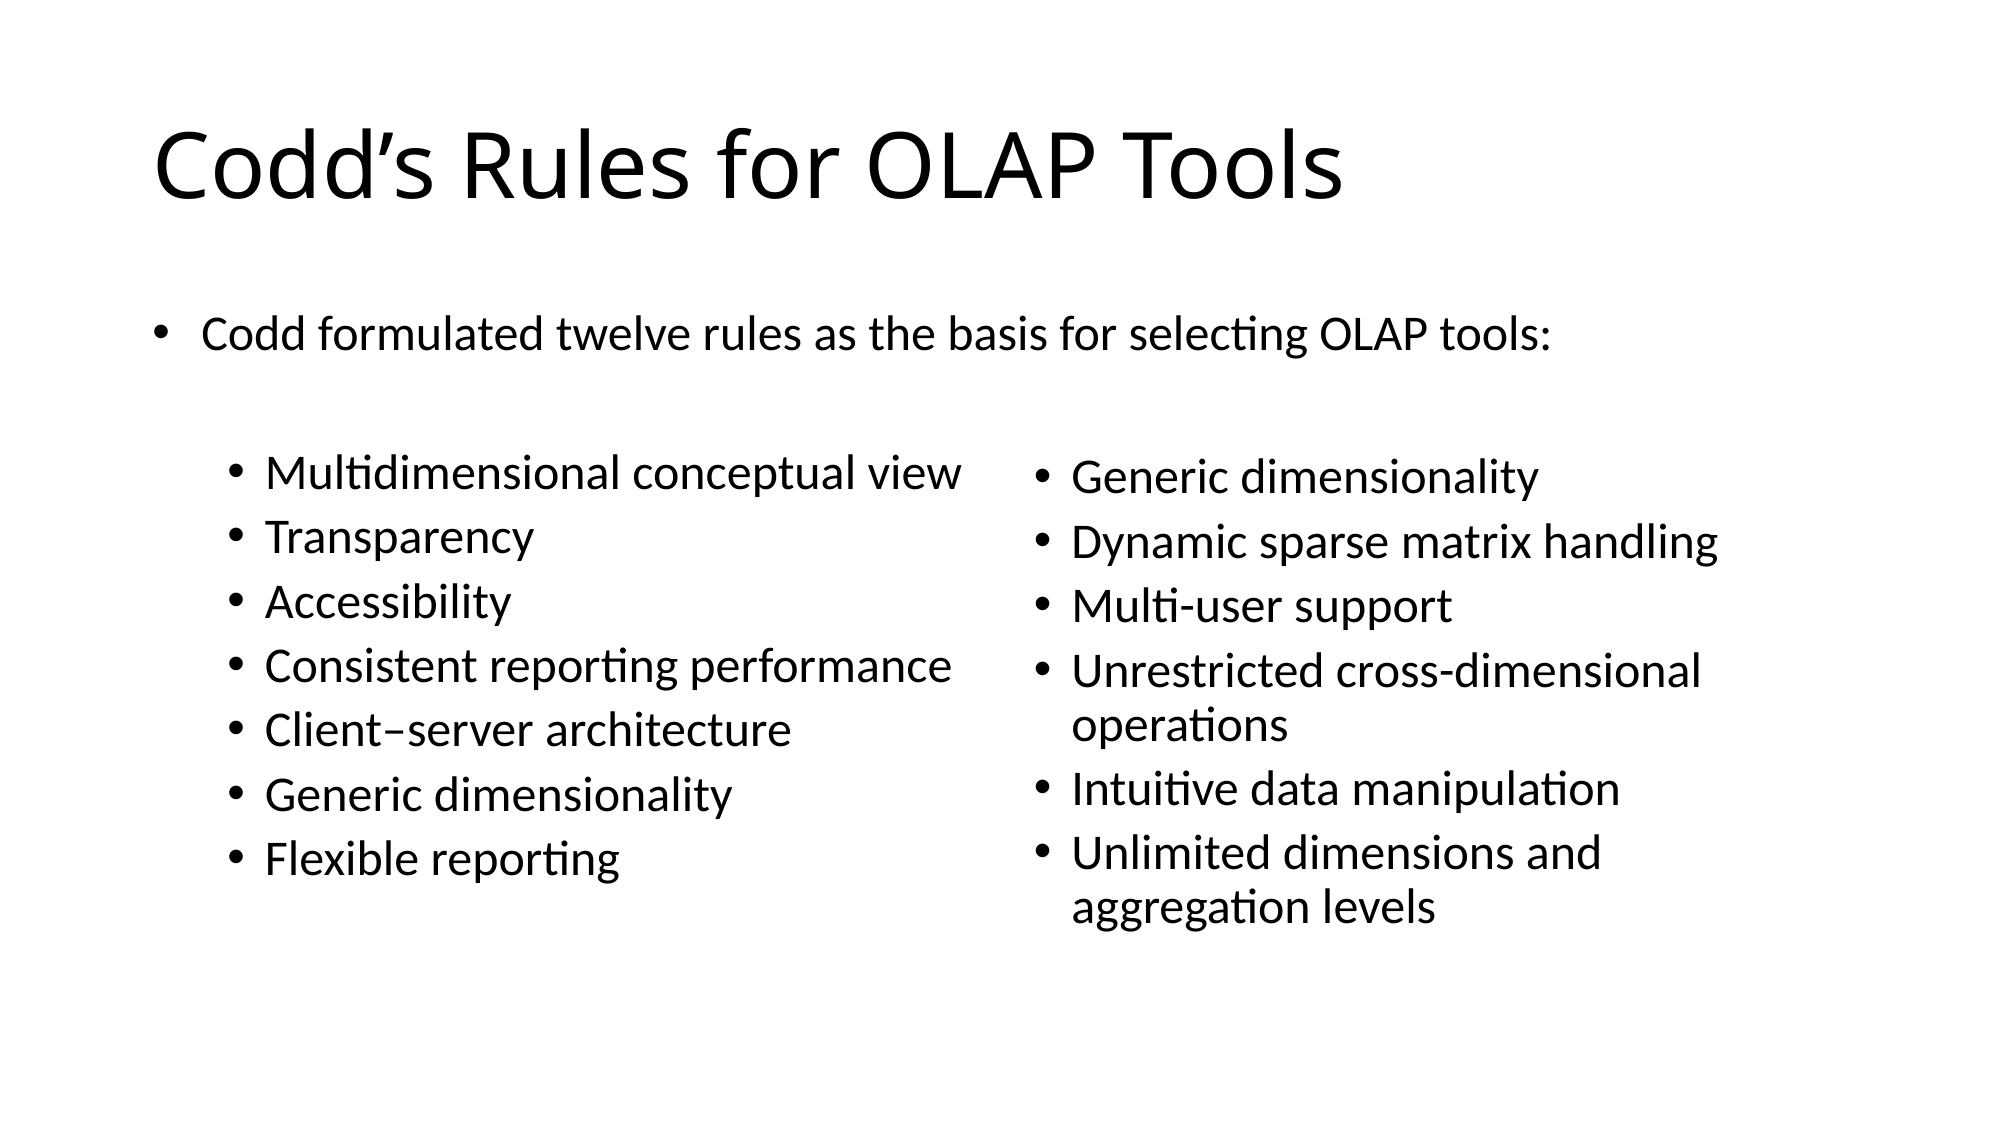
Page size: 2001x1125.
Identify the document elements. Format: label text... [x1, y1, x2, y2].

text_box Generic dimensionality Dynamic sparse matrix handling Multi-user support Unrestricted cross-dimensional operations Intuitive data manipulation Unlimited dimensions and aggregation levels [943, 372, 1863, 944]
list Codd formulated twelve rules as the basis for selecting OLAP tools: Multidimensional conceptual view Transparency Accessibility Consistent reporting performance Client–server architecture Generic dimensionality Flexible reporting [137, 299, 1863, 1083]
title Codd’s Rules for OLAP Tools [137, 59, 1863, 278]
